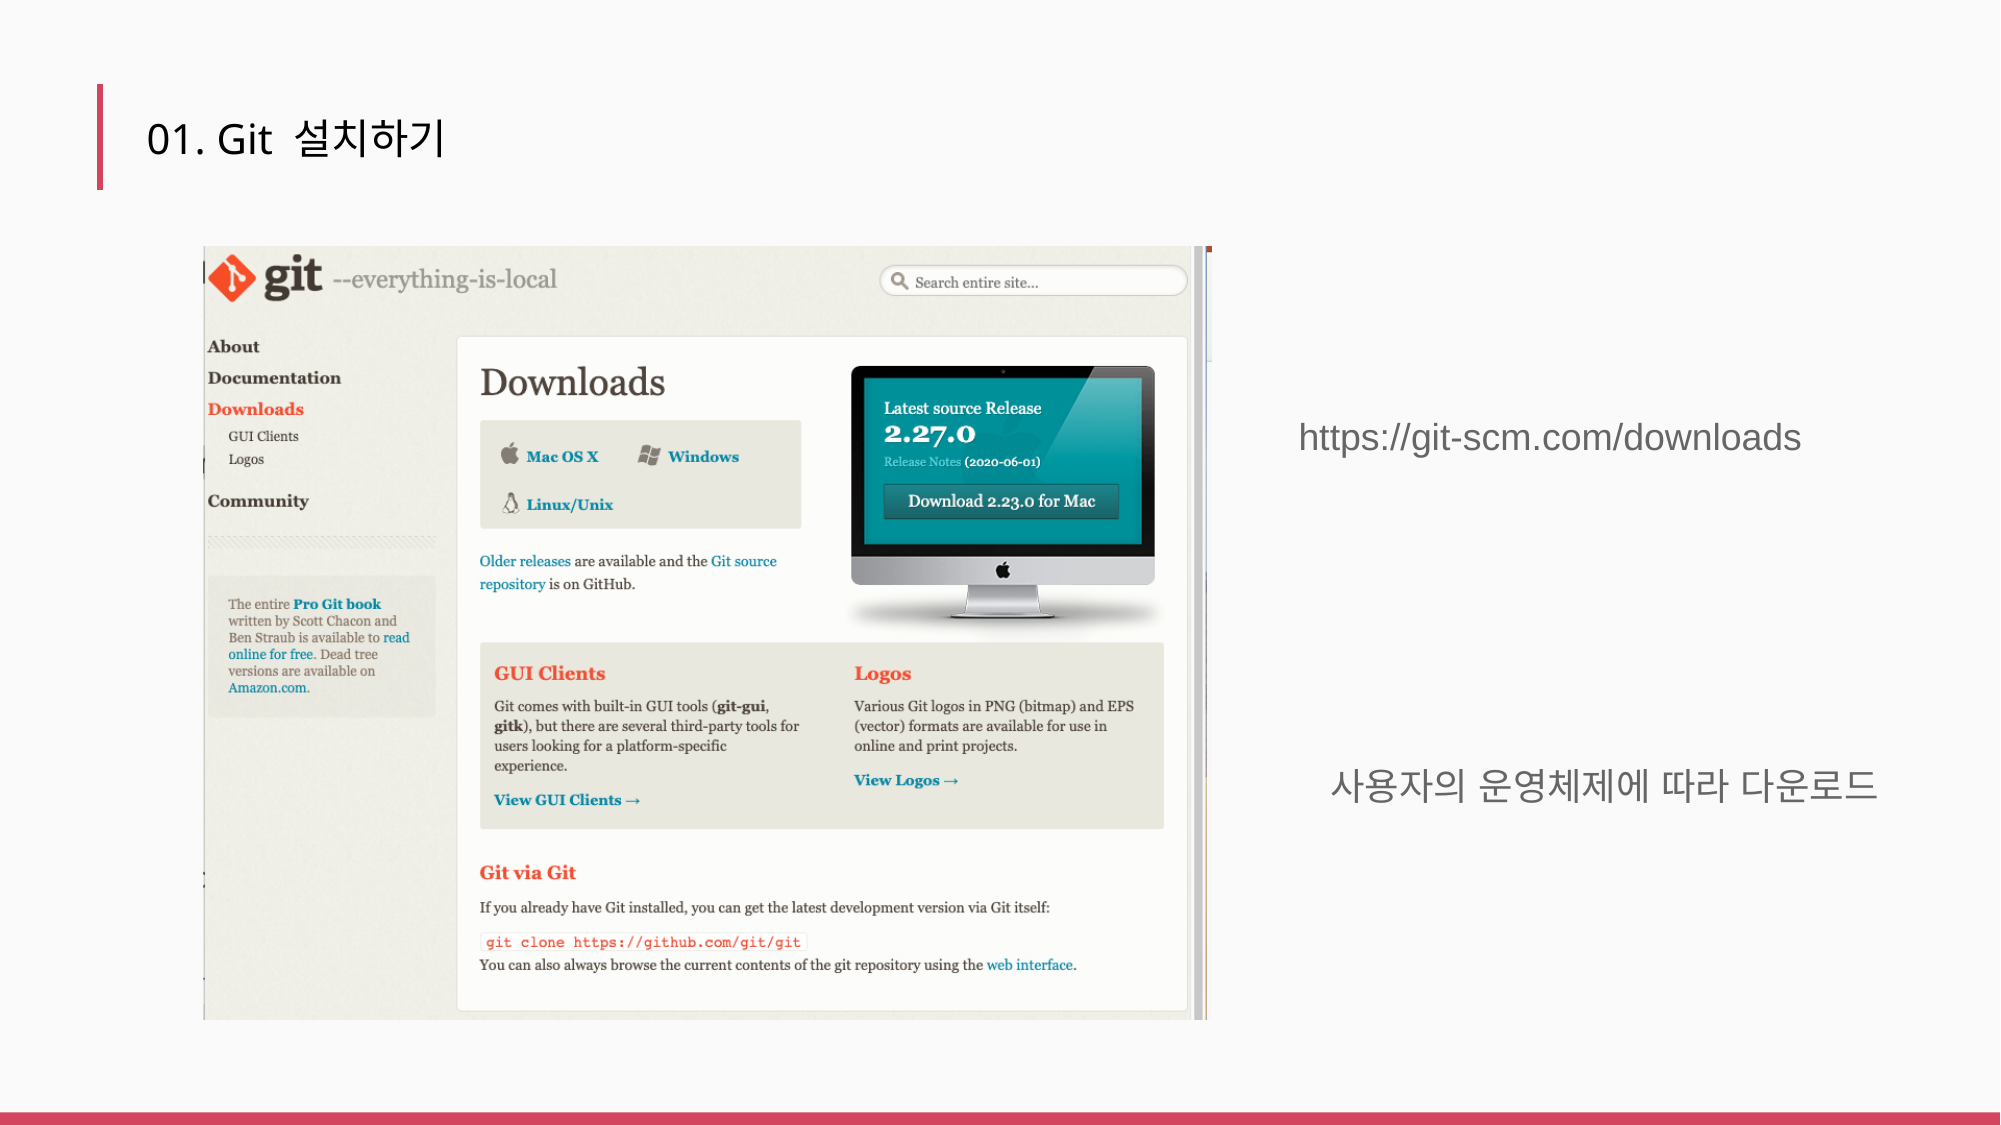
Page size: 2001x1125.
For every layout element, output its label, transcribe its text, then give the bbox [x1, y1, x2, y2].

text_box https://git-scm.com/downloads [1283, 405, 1828, 466]
text_box 01. Git 설치하기 [131, 105, 492, 171]
text_box 사용자의 운영체제에 따라 다운로드 [1315, 755, 1895, 815]
picture [203, 246, 1212, 1020]
